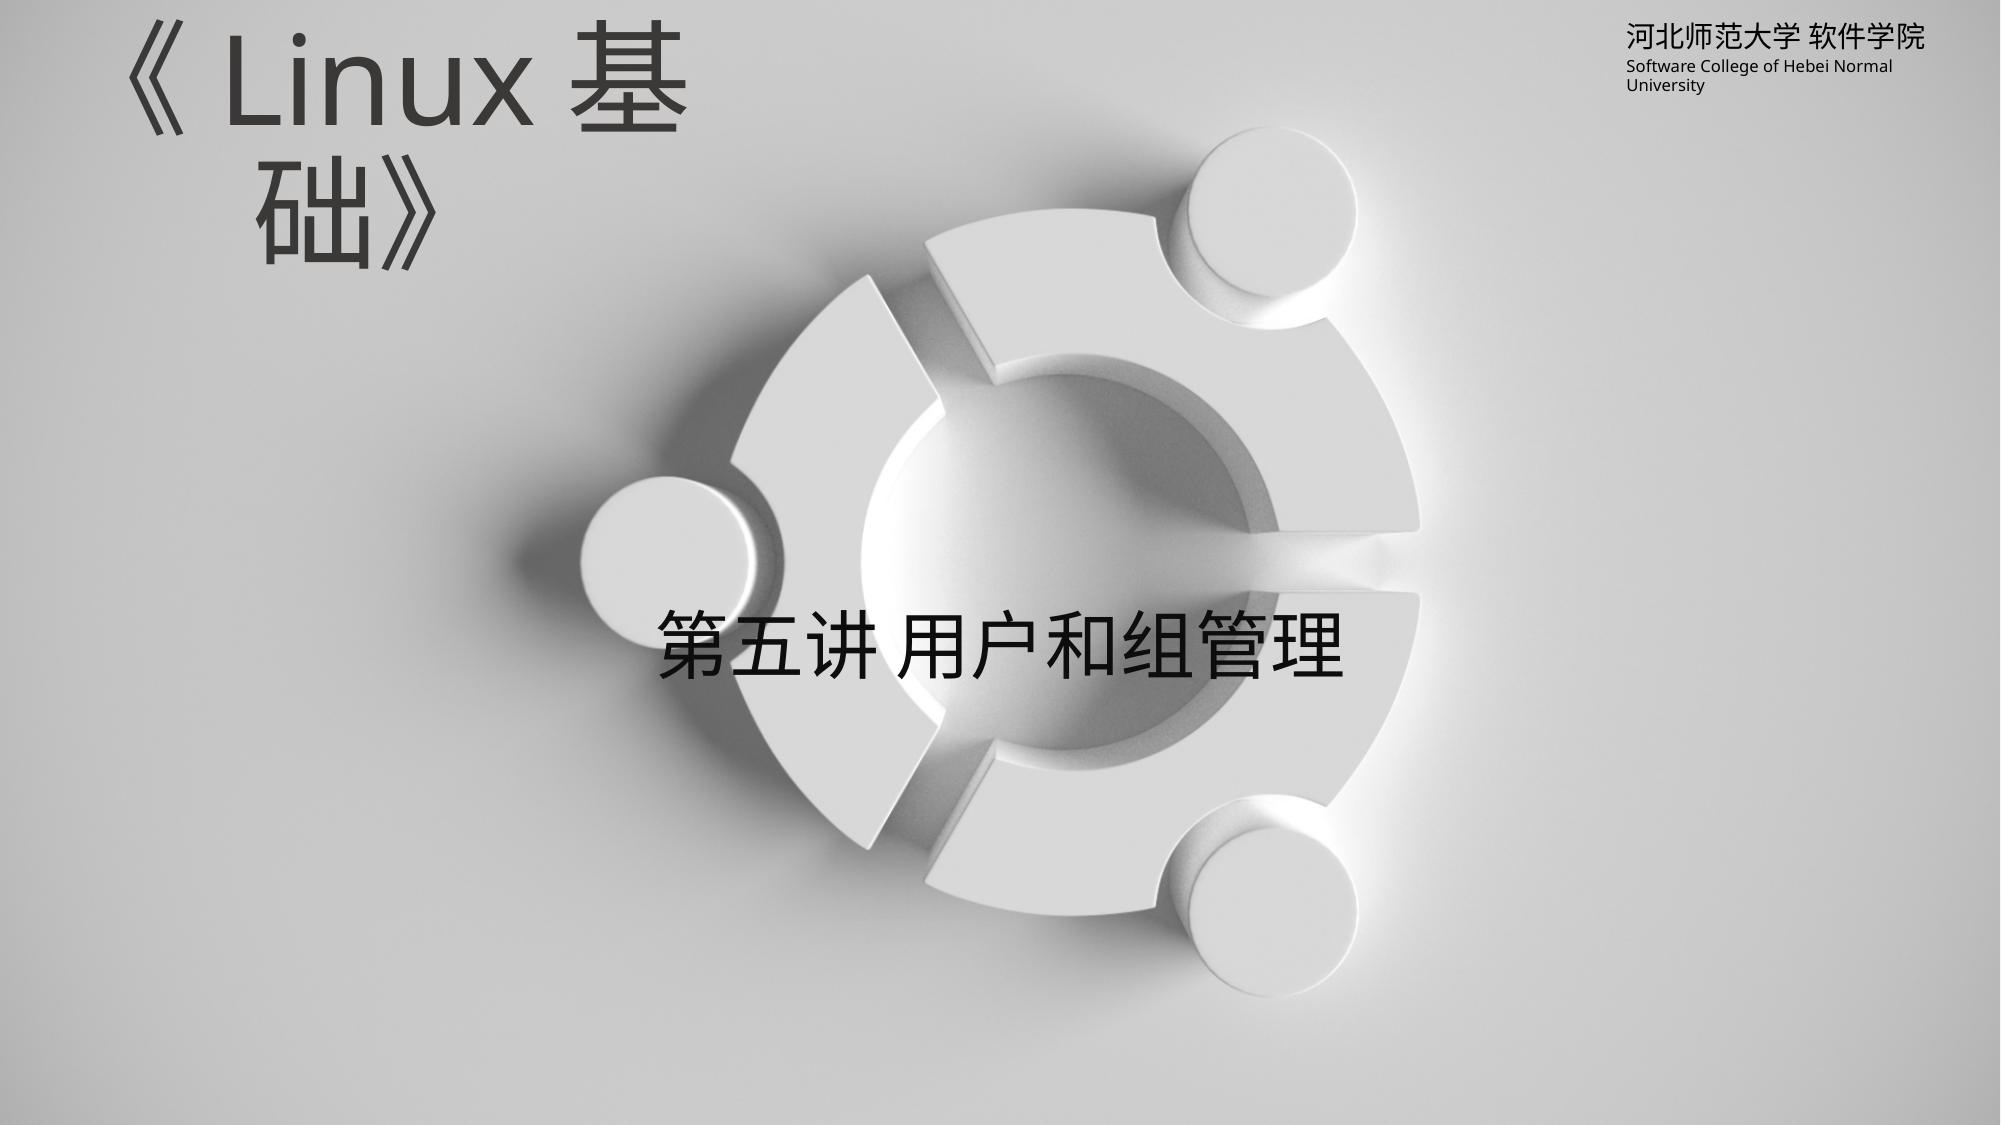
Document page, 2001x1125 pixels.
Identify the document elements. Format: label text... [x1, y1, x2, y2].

title 《Linux基础》 [27, 123, 729, 295]
picture [0, 0, 2001, 1125]
subtitle 第五讲 用户和组管理 [249, 590, 1750, 707]
